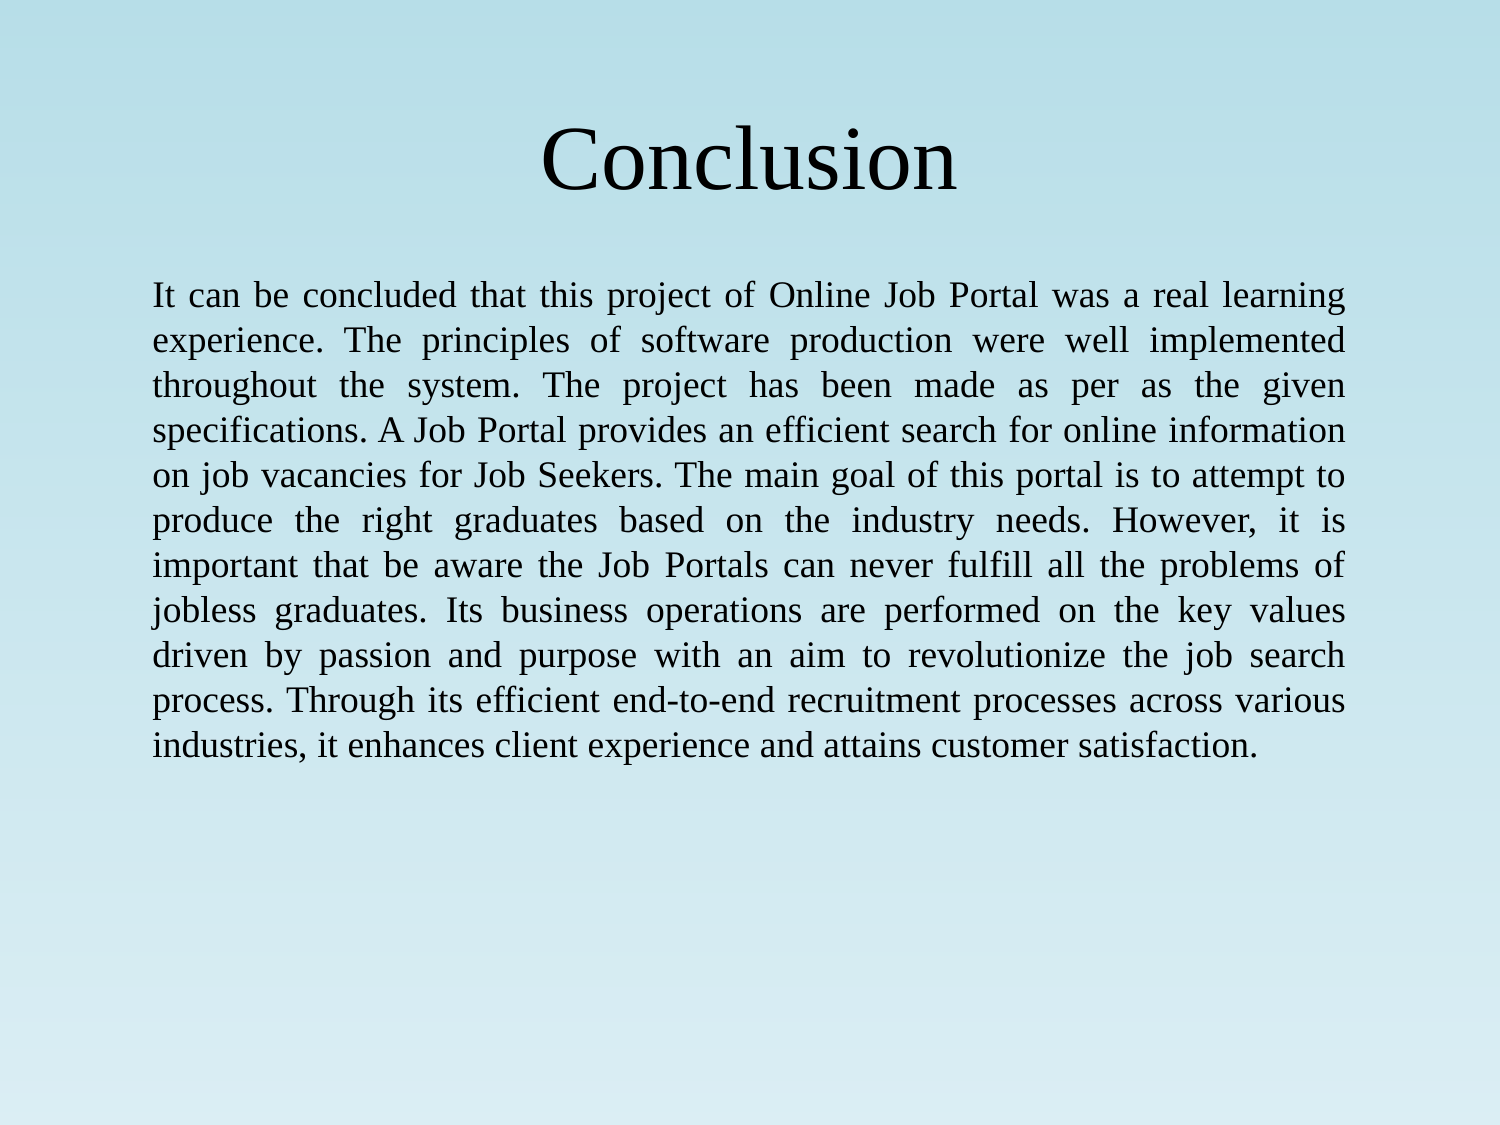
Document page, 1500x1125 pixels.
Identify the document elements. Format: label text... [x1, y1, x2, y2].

title Conclusion [75, 68, 1425, 238]
list It can be concluded that this project of Online Job Portal was a real learning experience. The principles of software production were well implemented throughout the system. The project has been made as per as the given specifications. A Job Portal provides an efficient search for online information on job vacancies for Job Seekers. The main goal of this portal is to attempt to produce the right graduates based on the industry needs. However, it is important that be aware the Job Portals can never fulfill all the problems of jobless graduates. Its business operations are performed on the key values driven by passion and purpose with an aim to revolutionize the job search process. Through its efficient end-to-end recruitment processes across various industries, it enhances client experience and attains customer satisfaction. [137, 262, 1363, 863]
